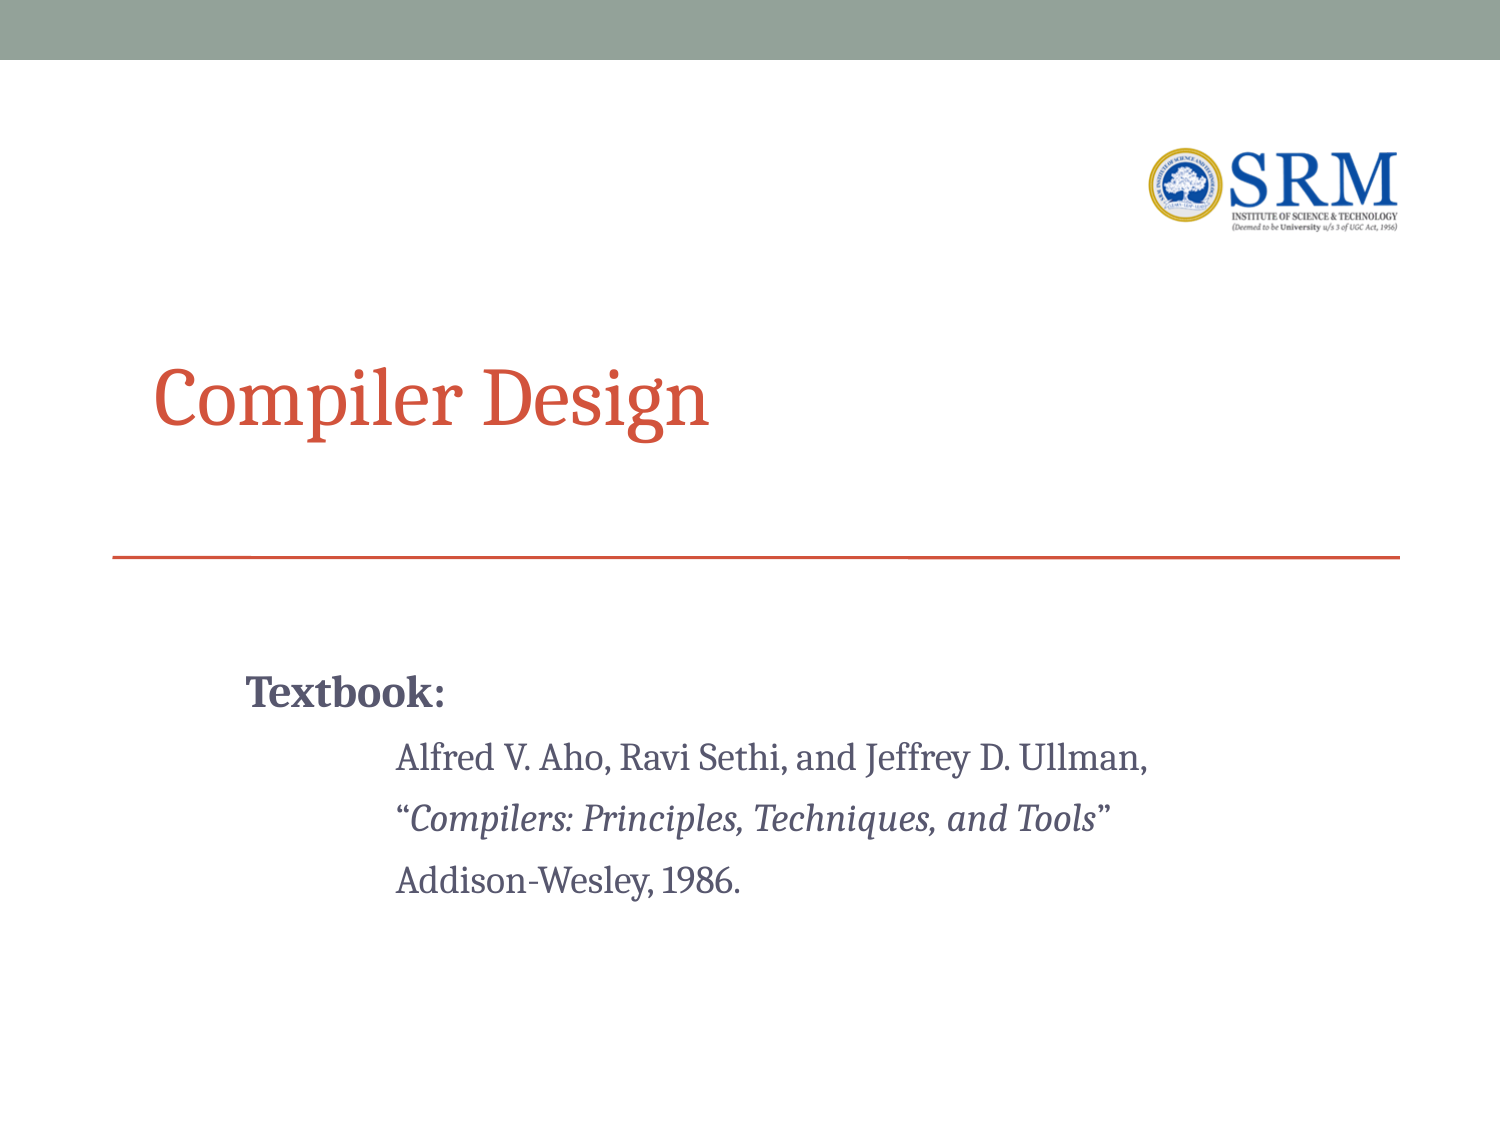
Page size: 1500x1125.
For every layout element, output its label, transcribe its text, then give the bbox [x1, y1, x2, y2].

subtitle Textbook: Alfred V. Aho, Ravi Sethi, and Jeffrey D. Ullman, “Compilers: Principles, Techniques, and Tools” Addison-Wesley, 1986. [230, 637, 1281, 925]
picture [1137, 112, 1406, 266]
title Compiler Design [121, 212, 1391, 450]
